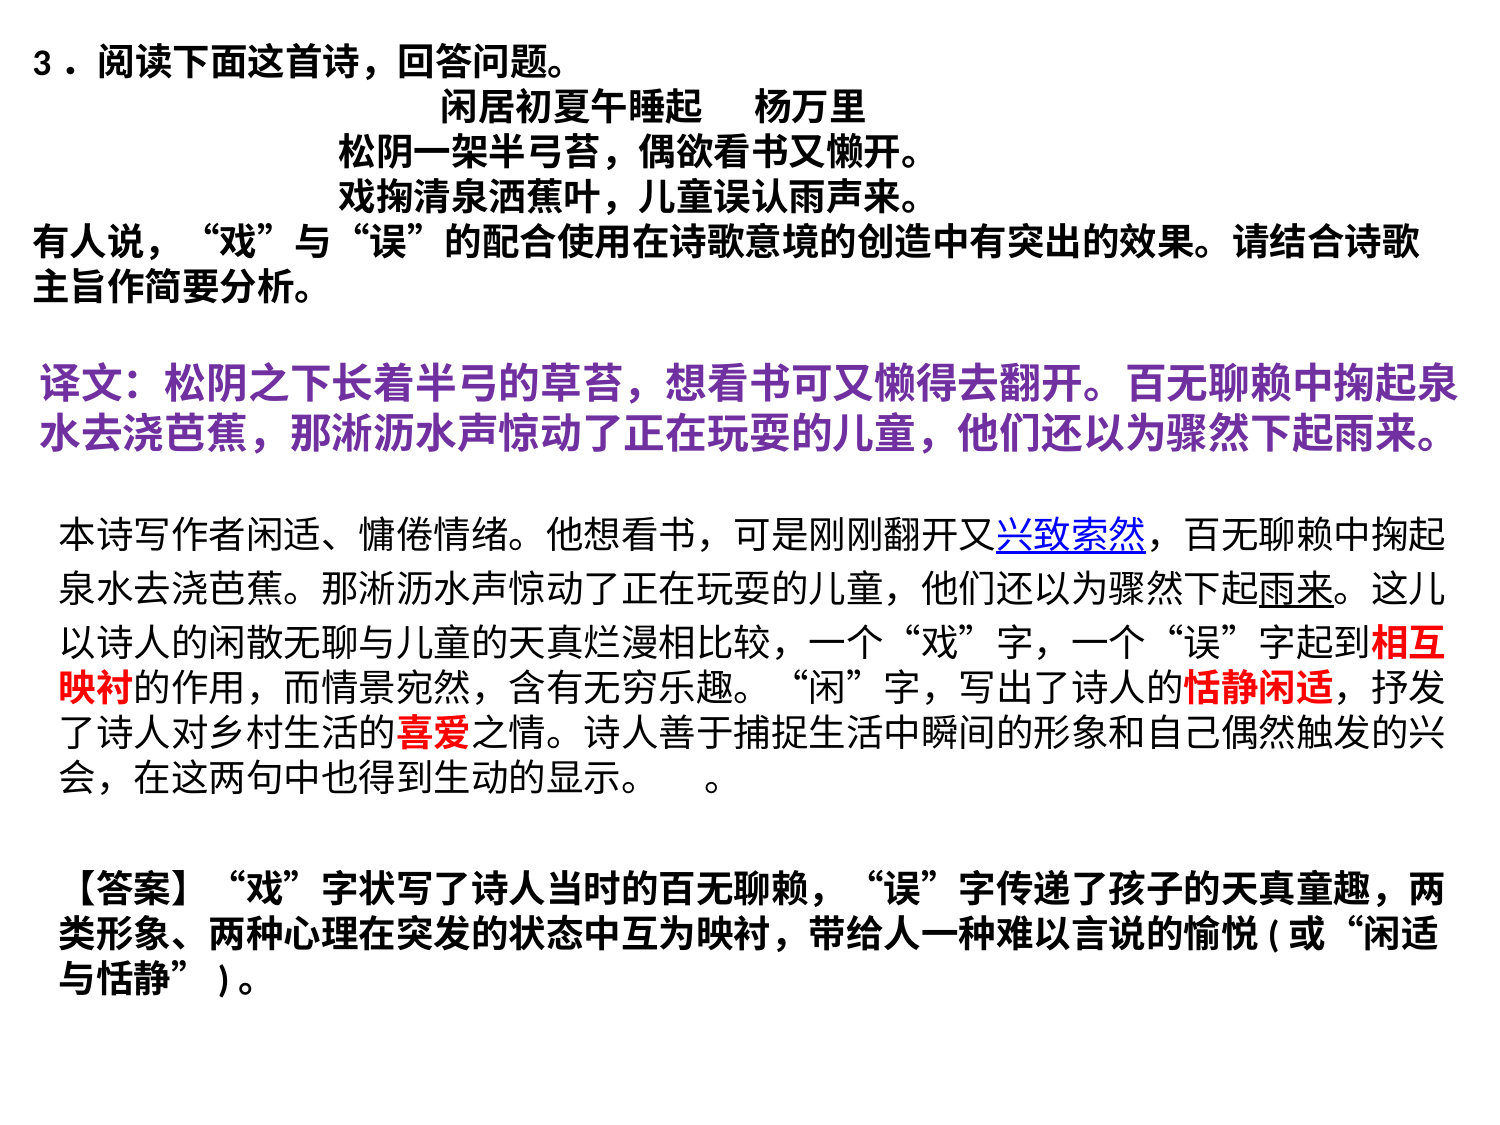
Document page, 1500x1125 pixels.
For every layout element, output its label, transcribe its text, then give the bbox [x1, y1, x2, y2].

text_box 3．阅读下面这首诗，回答问题。 闲居初夏午睡起 杨万里 松阴一架半弓苔，偶欲看书又懒开。 戏掬清泉洒蕉叶，儿童误认雨声来。 有人说，“戏”与“误”的配合使用在诗歌意境的创造中有突出的效果。请结合诗歌主旨作简要分析。 [17, 30, 1459, 316]
text_box 译文：松阴之下长着半弓的草苔，想看书可又懒得去翻开。百无聊赖中掬起泉水去浇芭蕉，那淅沥水声惊动了正在玩耍的儿童，他们还以为骤然下起雨来。 [24, 349, 1490, 465]
text_box 本诗写作者闲适、慵倦情绪。他想看书，可是刚刚翻开又兴致索然，百无聊赖中掬起泉水去浇芭蕉。那淅沥水声惊动了正在玩耍的儿童，他们还以为骤然下起雨来。这儿以诗人的闲散无聊与儿童的天真烂漫相比较，一个“戏”字，一个“误”字起到相互映衬的作用，而情景宛然，含有无穷乐趣。“闲”字，写出了诗人的恬静闲适，抒发了诗人对乡村生活的喜爱之情。诗人善于捕捉生活中瞬间的形象和自己偶然触发的兴会，在这两句中也得到生动的显示。 。 [44, 503, 1462, 807]
text_box 【答案】“戏”字状写了诗人当时的百无聊赖，“误”字传递了孩子的天真童趣，两类形象、两种心理在突发的状态中互为映衬，带给人一种难以言说的愉悦(或“闲适与恬静”)。 [44, 857, 1474, 1008]
